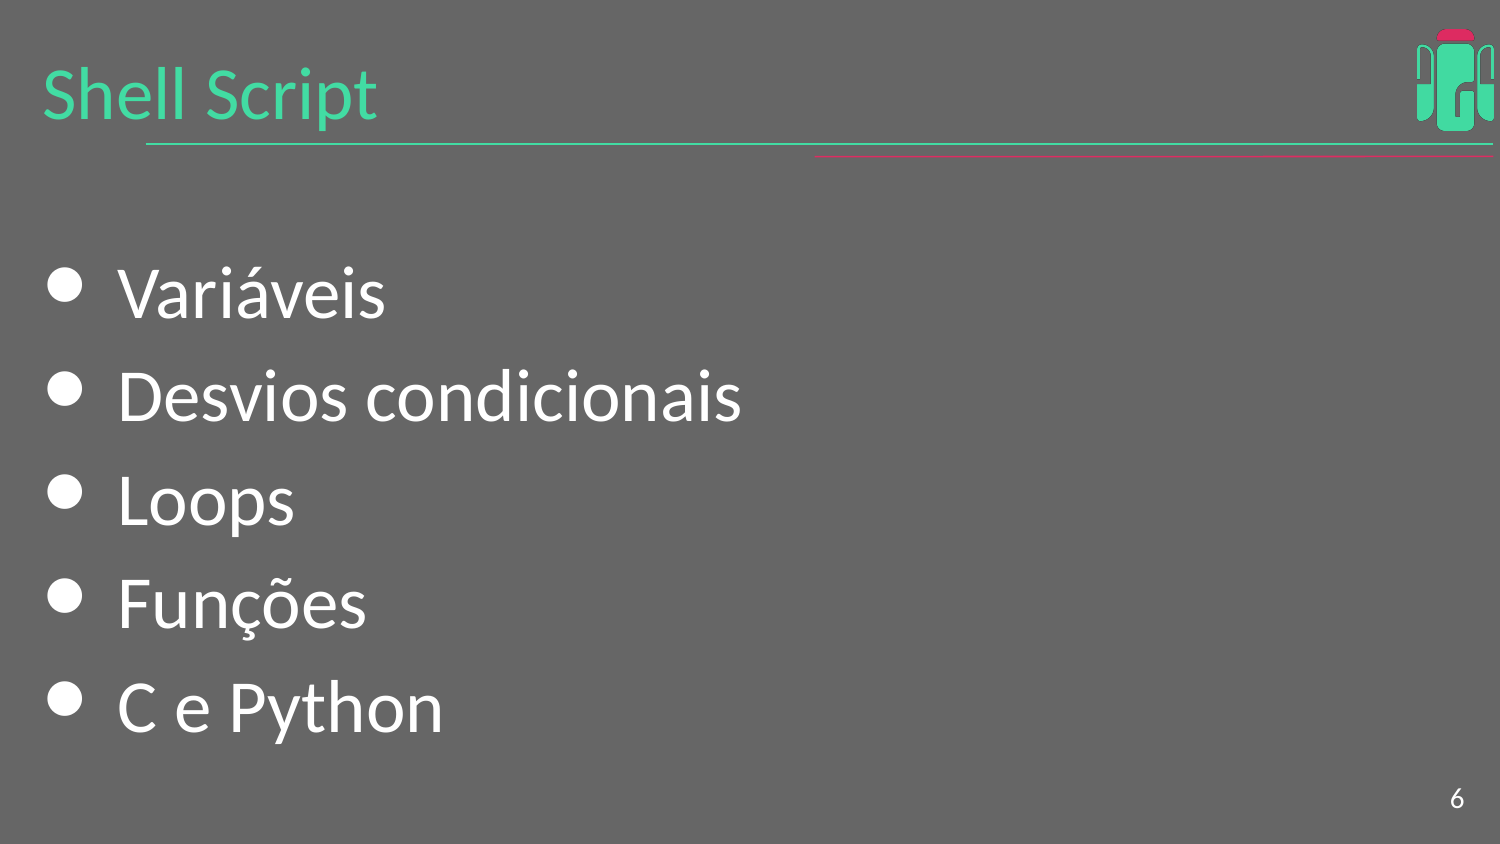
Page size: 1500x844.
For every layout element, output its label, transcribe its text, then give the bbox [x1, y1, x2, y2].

slide_number ‹#› [1389, 764, 1480, 830]
title Shell Script [27, 29, 1374, 131]
list Variáveis Desvios condicionais Loops Funções C e Python [27, 214, 1418, 814]
picture [1417, 29, 1494, 131]
